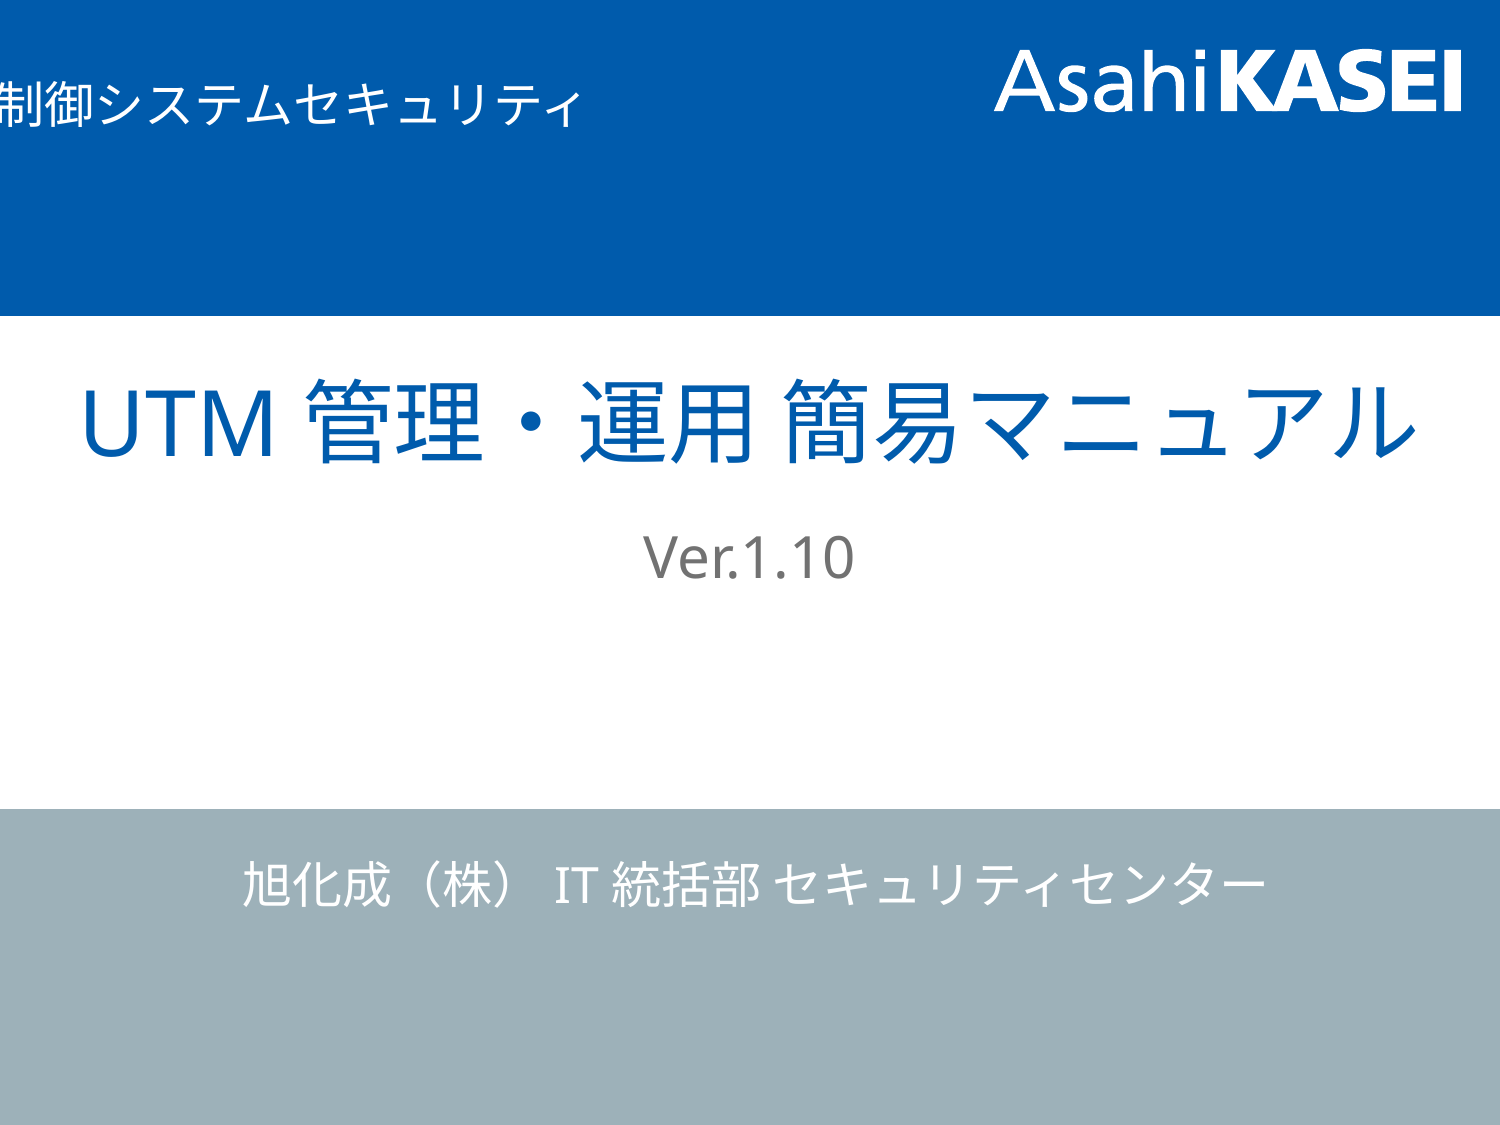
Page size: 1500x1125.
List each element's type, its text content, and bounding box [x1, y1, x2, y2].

list 旭化成（株）IT統括部 セキュリティセンター [183, 846, 1329, 1106]
list Ver.1.10 [171, 491, 1329, 598]
title UTM管理・運用 簡易マニュアル [58, 352, 1442, 483]
text_box 制御システムセキュリティ [0, 66, 605, 142]
